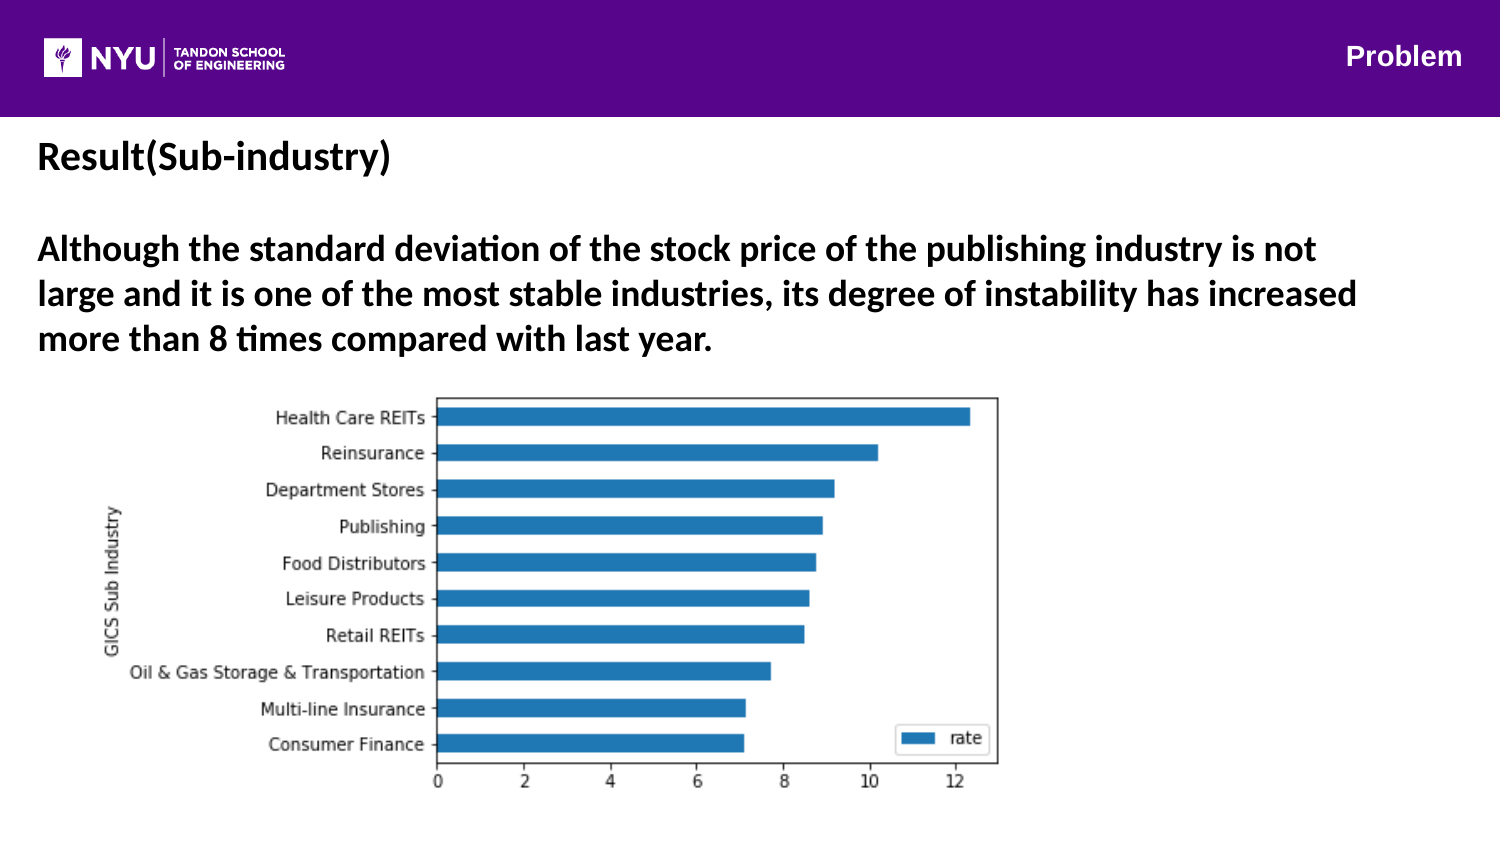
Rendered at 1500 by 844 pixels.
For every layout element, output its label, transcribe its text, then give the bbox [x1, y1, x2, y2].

picture [44, 38, 285, 77]
list Result(Sub-industry) Although the standard deviation of the stock price of the publishing industry is not large and it is one of the most stable industries, its degree of instability has increased more than 8 times compared with last year. [0, 129, 1375, 769]
list Problem [1013, 37, 1463, 81]
picture [95, 381, 1014, 804]
